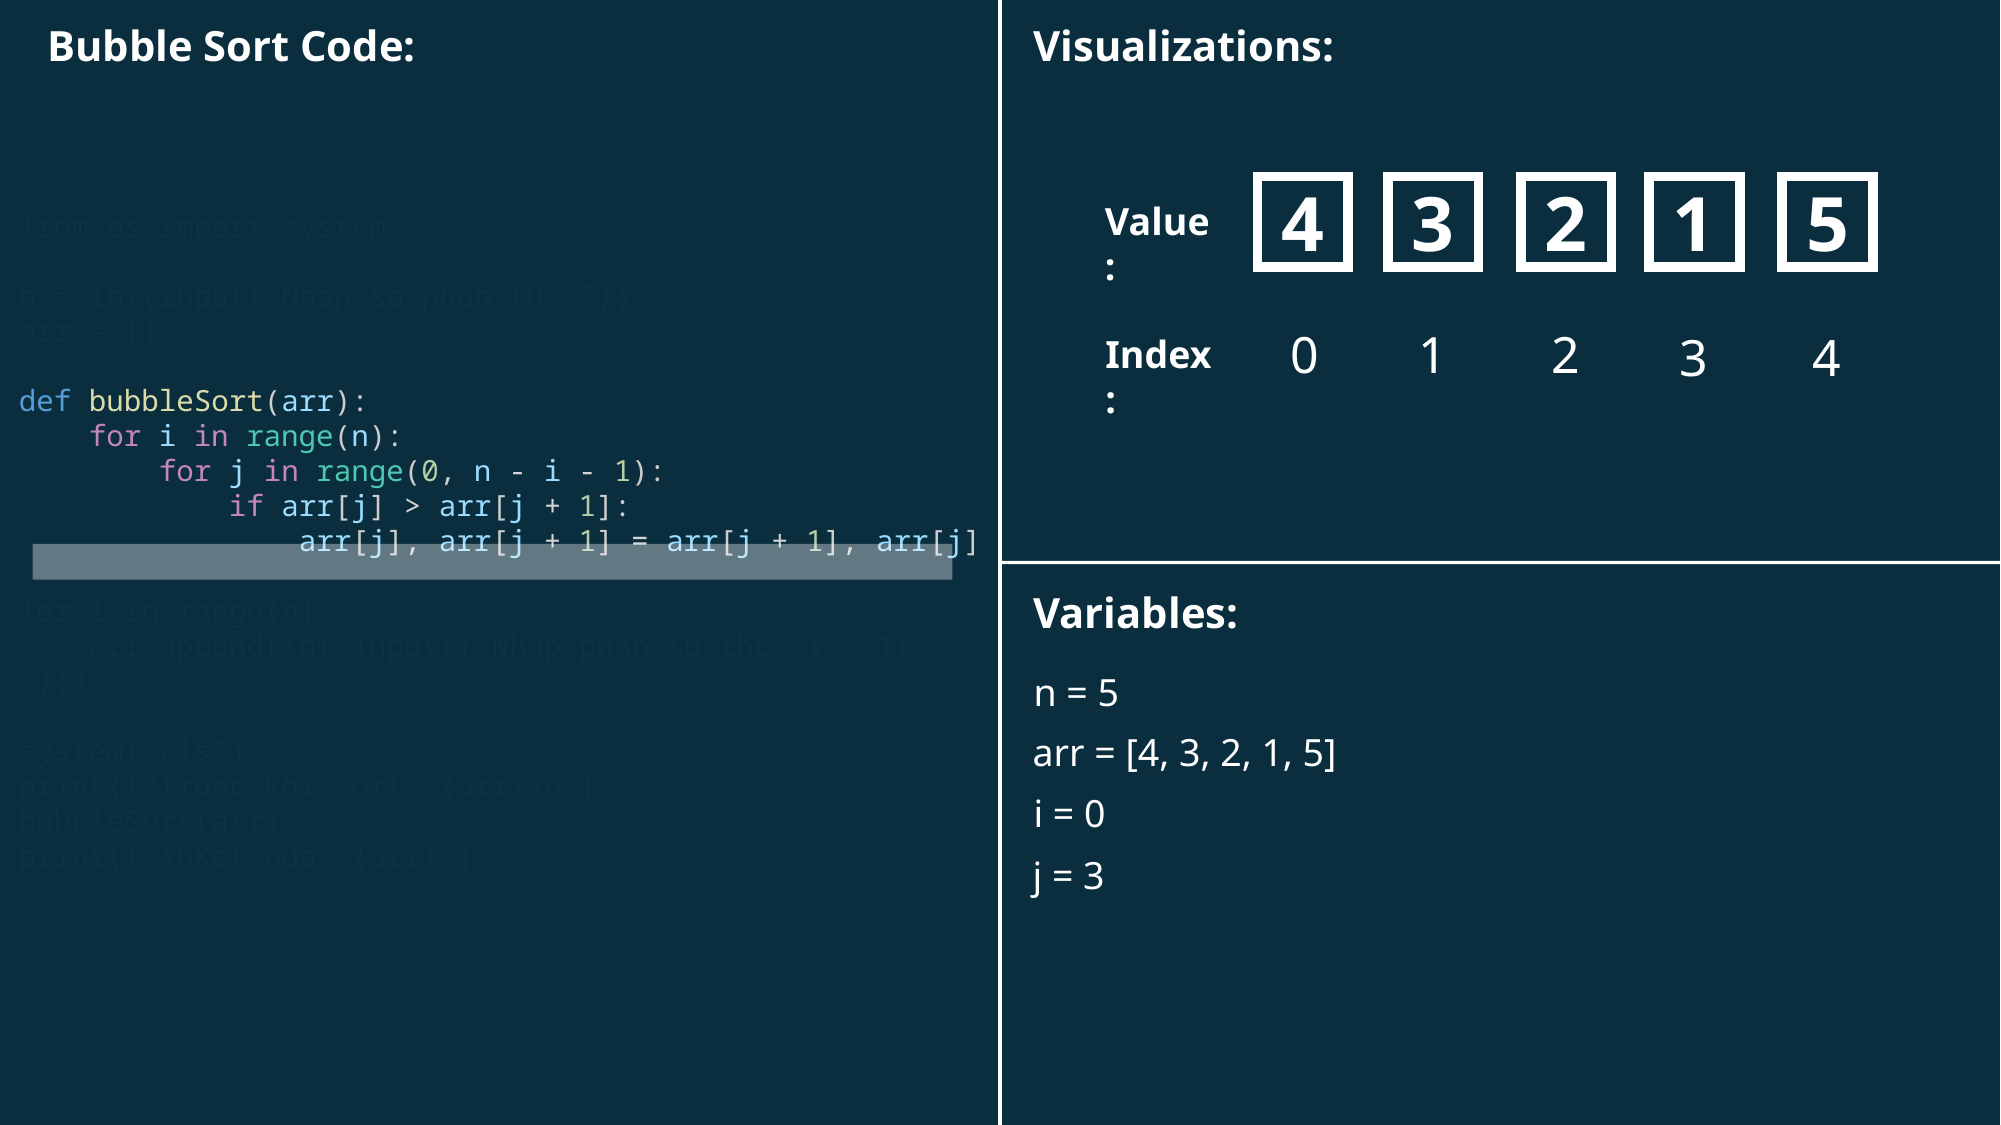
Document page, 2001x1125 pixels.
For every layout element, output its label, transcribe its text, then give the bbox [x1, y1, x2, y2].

text_box 1 [1647, 175, 1741, 269]
text_box Variables: [1018, 579, 1500, 644]
text_box 2 [1536, 316, 1597, 391]
text_box arr = [4, 3, 2, 1, 5] [1017, 721, 1370, 782]
text_box 2 [1519, 175, 1613, 269]
text_box [31, 542, 954, 581]
text_box j = 3 [1017, 844, 1370, 905]
text_box 4 [1256, 175, 1350, 269]
text_box 3 [1386, 175, 1480, 269]
text_box 5 [1781, 175, 1875, 269]
text_box 3 [1664, 318, 1725, 394]
text_box i = 0 [1018, 783, 1371, 843]
text_box 1 [1403, 316, 1464, 391]
text_box Bubble Sort Code: [32, 11, 514, 77]
text_box 4 [1797, 318, 1858, 394]
text_box from os import system n = int(input("Nhap so phan tu: ")) arr = [] def bubbleSort(arr): for i in range(n): for j in range(0, n - i - 1): if arr[j] > arr[j + 1]: arr[j], arr[j + 1] = arr[j + 1], arr[j] for i in range(n): arr.append(int(input(f"Nhap phan tu thu {i + 1}: "))) system("cls") print(f"Truoc khi sort: {arr}\n") bubbleSort(arr) print(f"\nKet qua: {arr}") [0, 0, 998, 1125]
text_box Visualizations: [1018, 11, 1500, 77]
text_box 0 [1275, 316, 1336, 391]
text_box Index: [1090, 323, 1235, 429]
text_box n = 5 [1018, 661, 1371, 721]
text_box Value: [1090, 190, 1235, 296]
